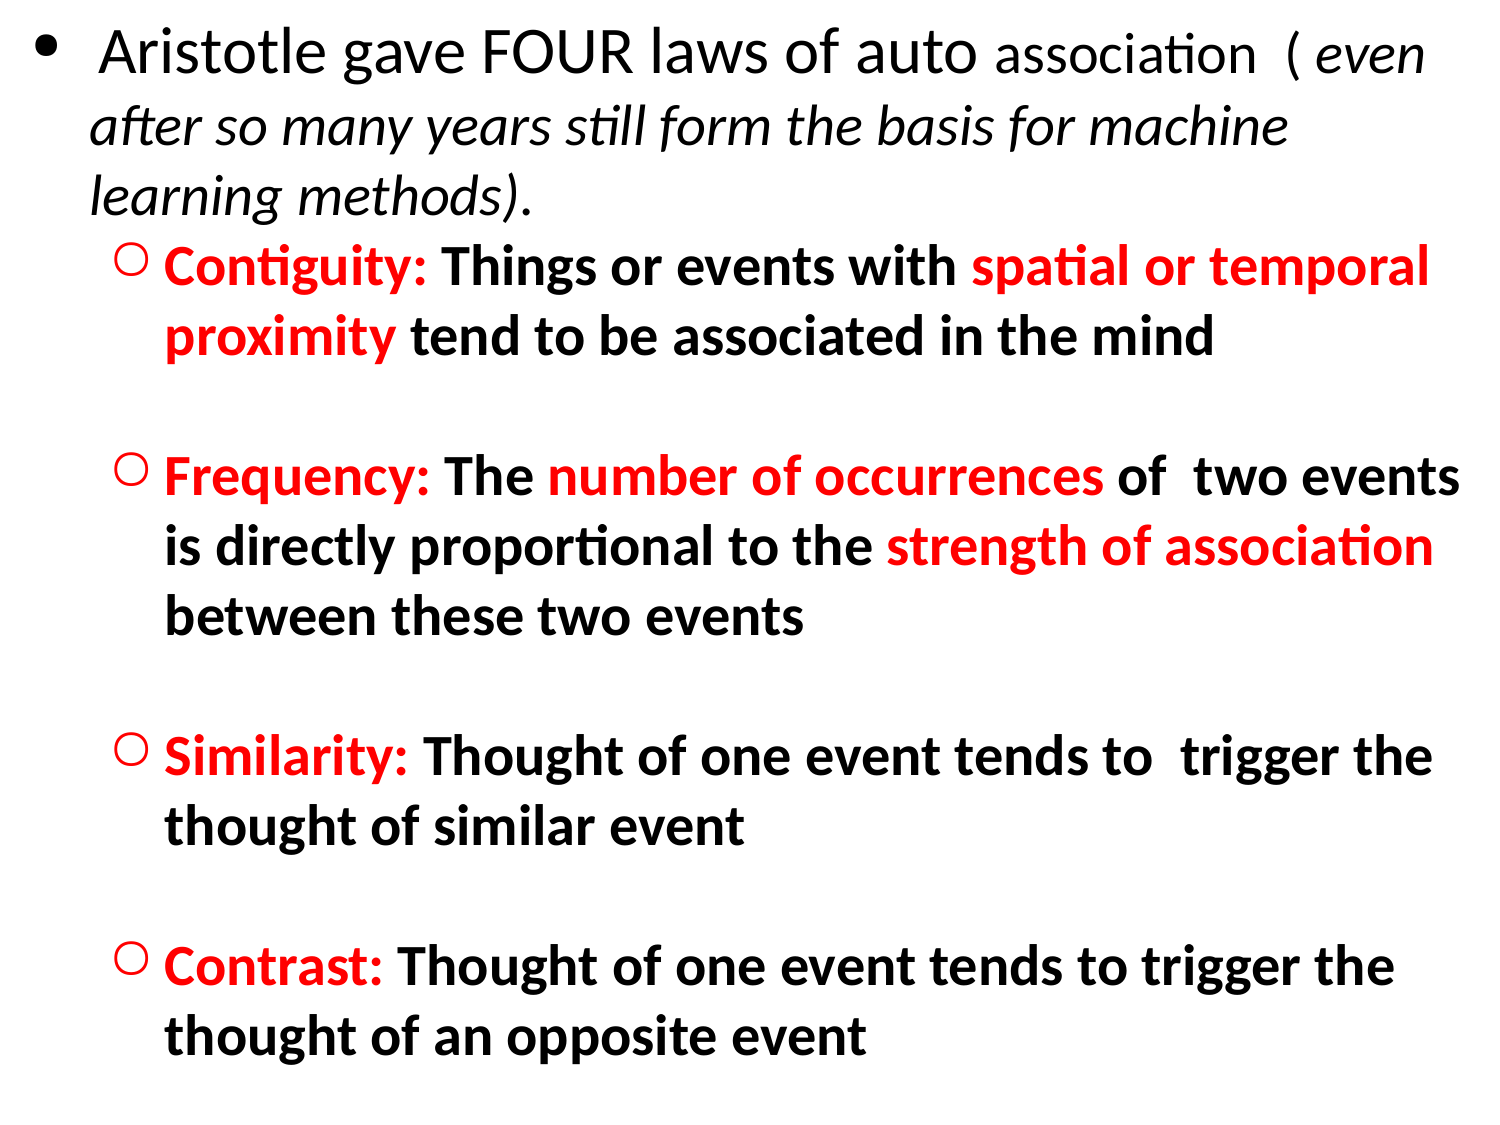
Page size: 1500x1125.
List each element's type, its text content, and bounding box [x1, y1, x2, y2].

text_box Aristotle gave FOUR laws of auto association ( even after so many years still form the basis for machine learning methods). Contiguity: Things or events with spatial or temporal proximity tend to be associated in the mind Frequency: The number of occurrences of two events is directly proportional to the strength of association between these two events Similarity: Thought of one event tends to trigger the thought of similar event Contrast: Thought of one event tends to trigger the thought of an opposite event [0, 0, 1500, 1125]
